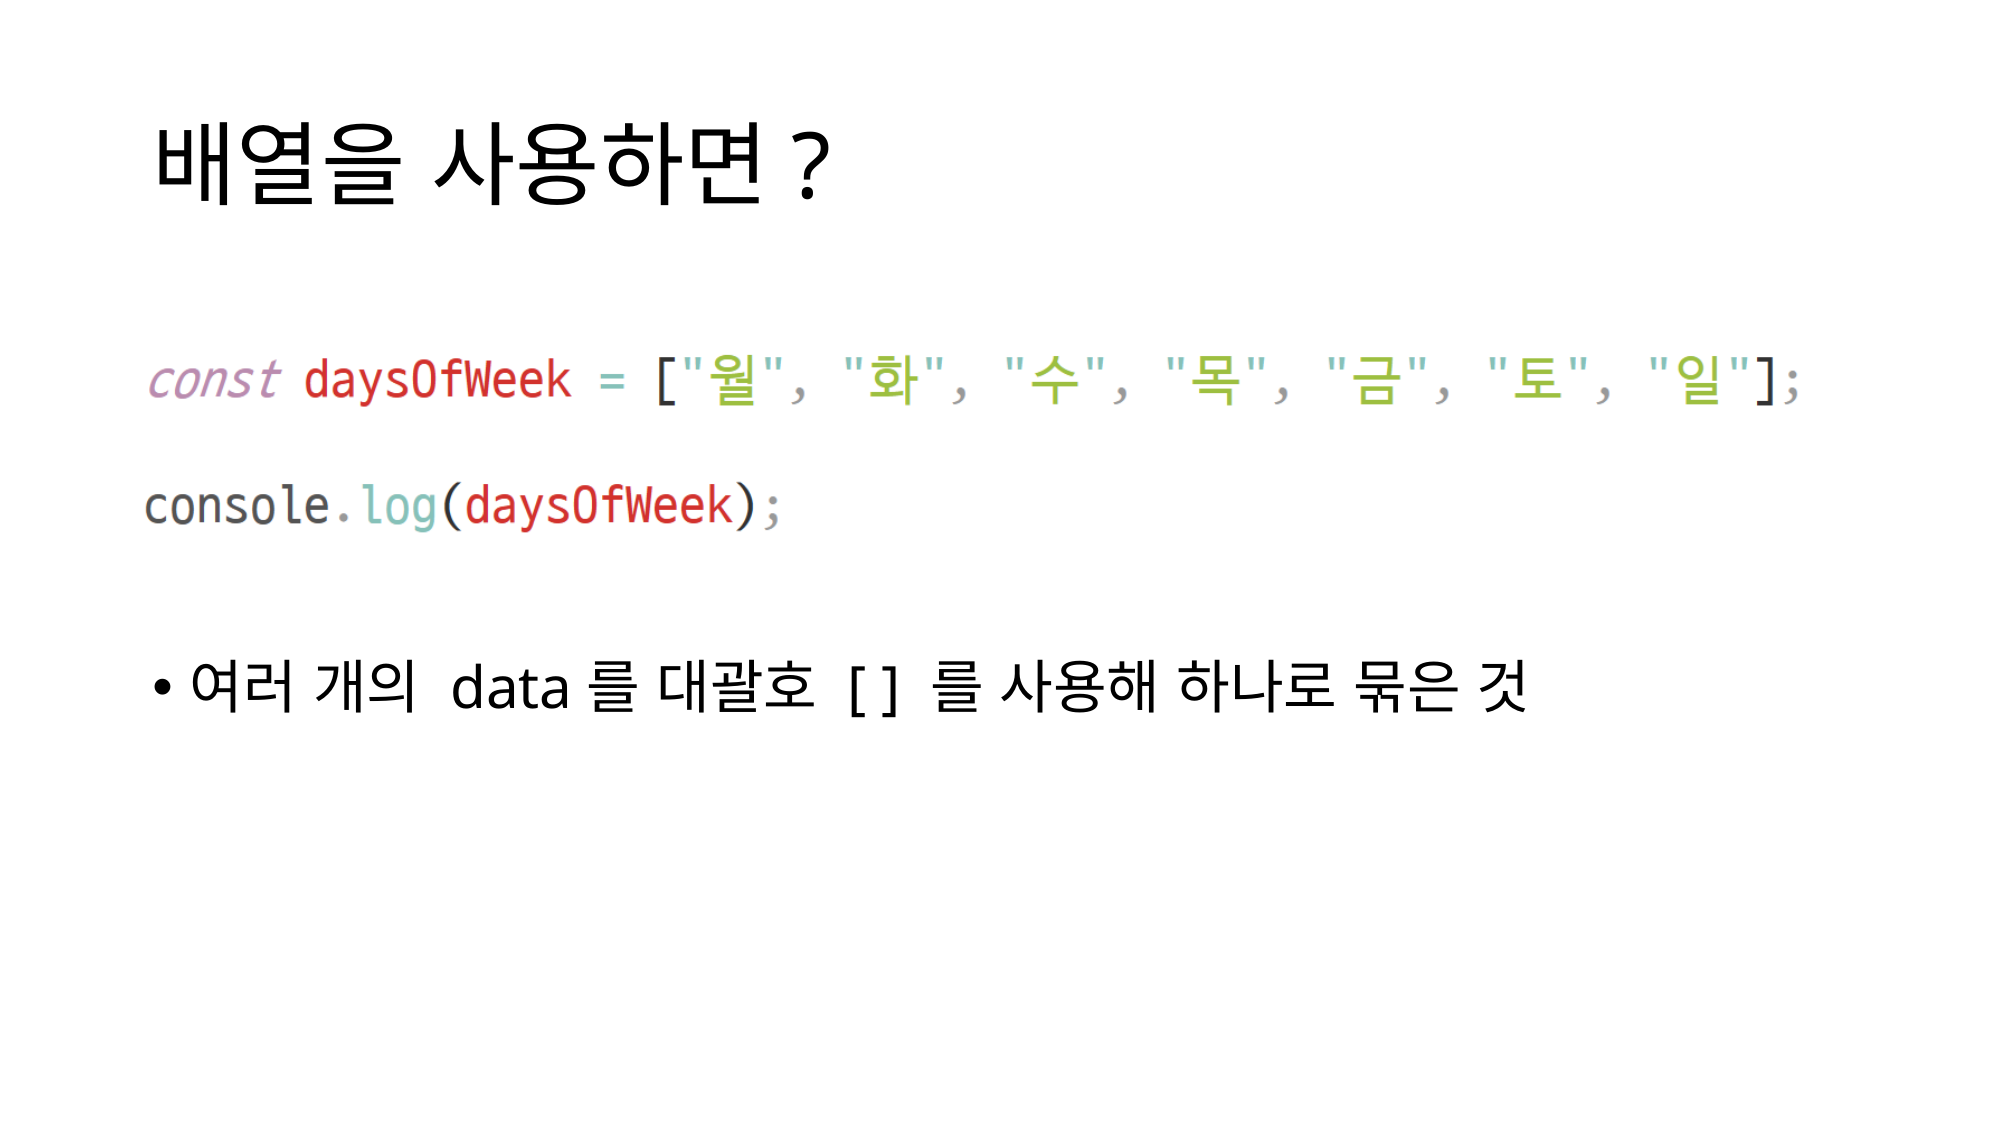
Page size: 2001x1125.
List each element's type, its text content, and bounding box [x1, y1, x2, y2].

title 배열을 사용하면? [137, 59, 1863, 278]
list 여러 개의 data를 대괄호 [ ] 를 사용해 하나로 묶은 것 [137, 650, 1863, 734]
picture [137, 346, 1813, 547]
